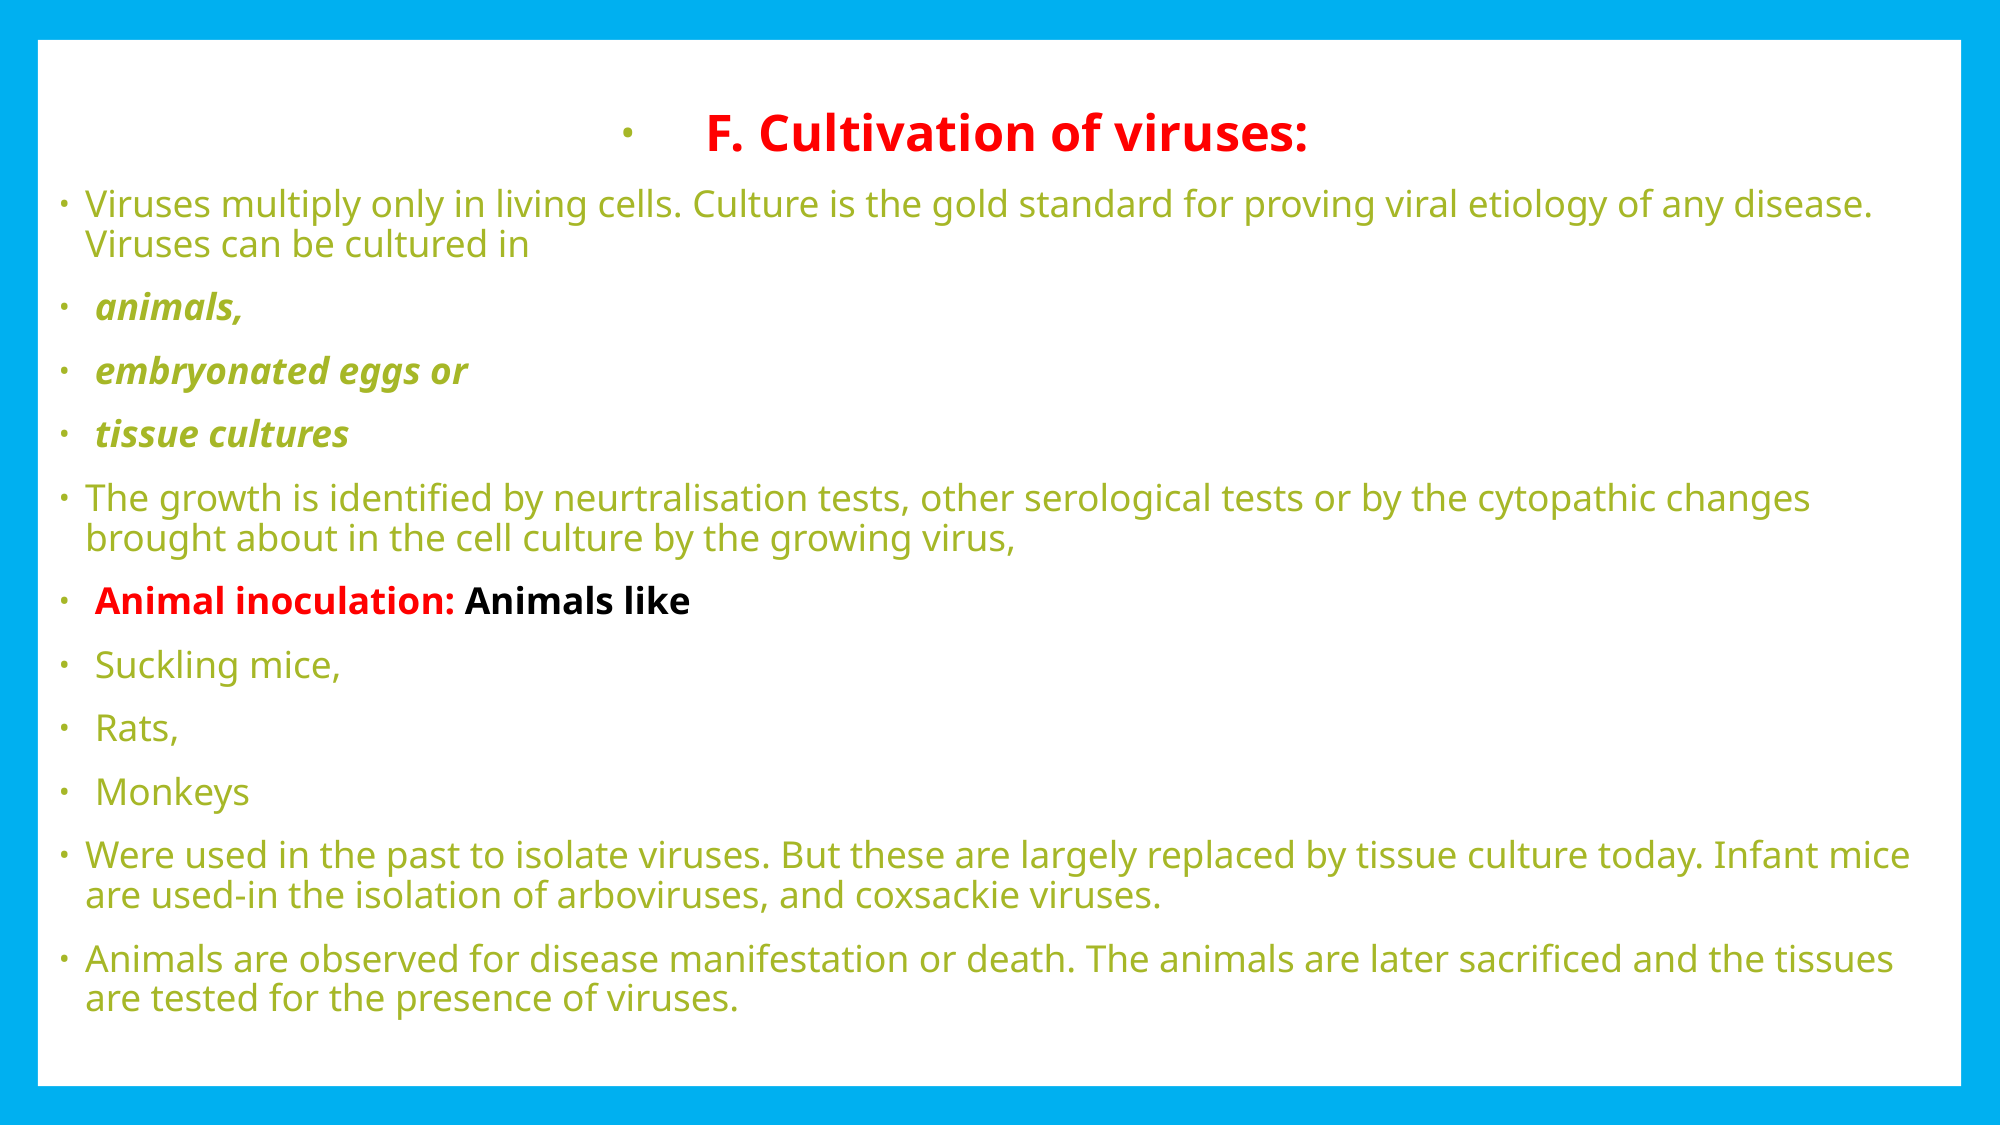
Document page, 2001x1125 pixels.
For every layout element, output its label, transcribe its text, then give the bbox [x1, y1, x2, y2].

list F. Cultivation of viruses: Viruses multiply only in living cells. Culture is the gold standard for proving viral etiology of any disease. Viruses can be cultured in animals, embryonated eggs or tissue cultures The growth is identified by neurtralisation tests, other serological tests or by the cytopathic changes brought about in the cell culture by the growing virus, Animal inoculation: Animals like Suckling mice, Rats, Monkeys Were used in the past to isolate viruses. But these are largely replaced by tissue culture today. Infant mice are used-in the isolation of arboviruses, and coxsackie viruses. Animals are observed for disease manifestation or death. The animals are later sacrificed and the tissues are tested for the presence of viruses. [37, 99, 1959, 1032]
